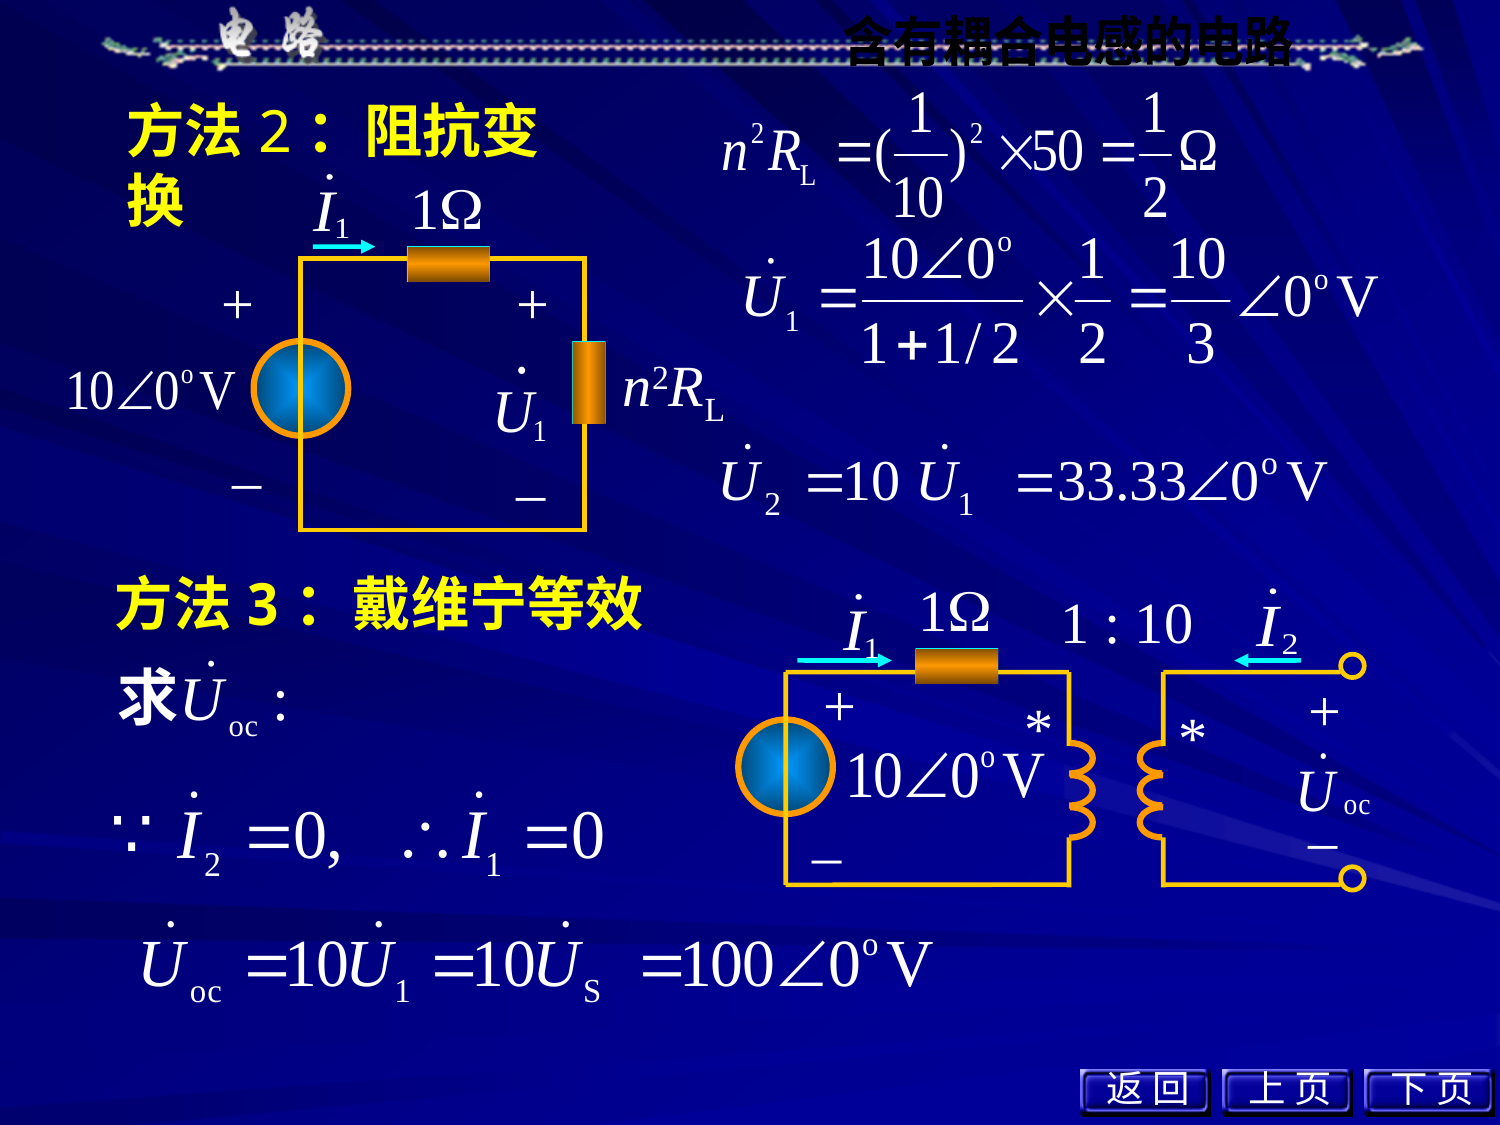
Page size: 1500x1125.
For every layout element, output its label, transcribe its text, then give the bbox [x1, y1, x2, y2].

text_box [1080, 1057, 1211, 1118]
picture [0, 0, 1500, 1125]
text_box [769, 436, 1341, 530]
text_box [112, 654, 290, 745]
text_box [112, 784, 609, 886]
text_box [1364, 1057, 1495, 1118]
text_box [738, 547, 1377, 890]
text_box 方法3：戴维宁等效 [100, 559, 711, 645]
text_box 方法2：阻抗变换 [112, 87, 595, 134]
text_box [1222, 1057, 1353, 1118]
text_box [64, 134, 769, 533]
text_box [714, 75, 1223, 228]
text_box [135, 914, 939, 1012]
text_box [769, 217, 1400, 374]
